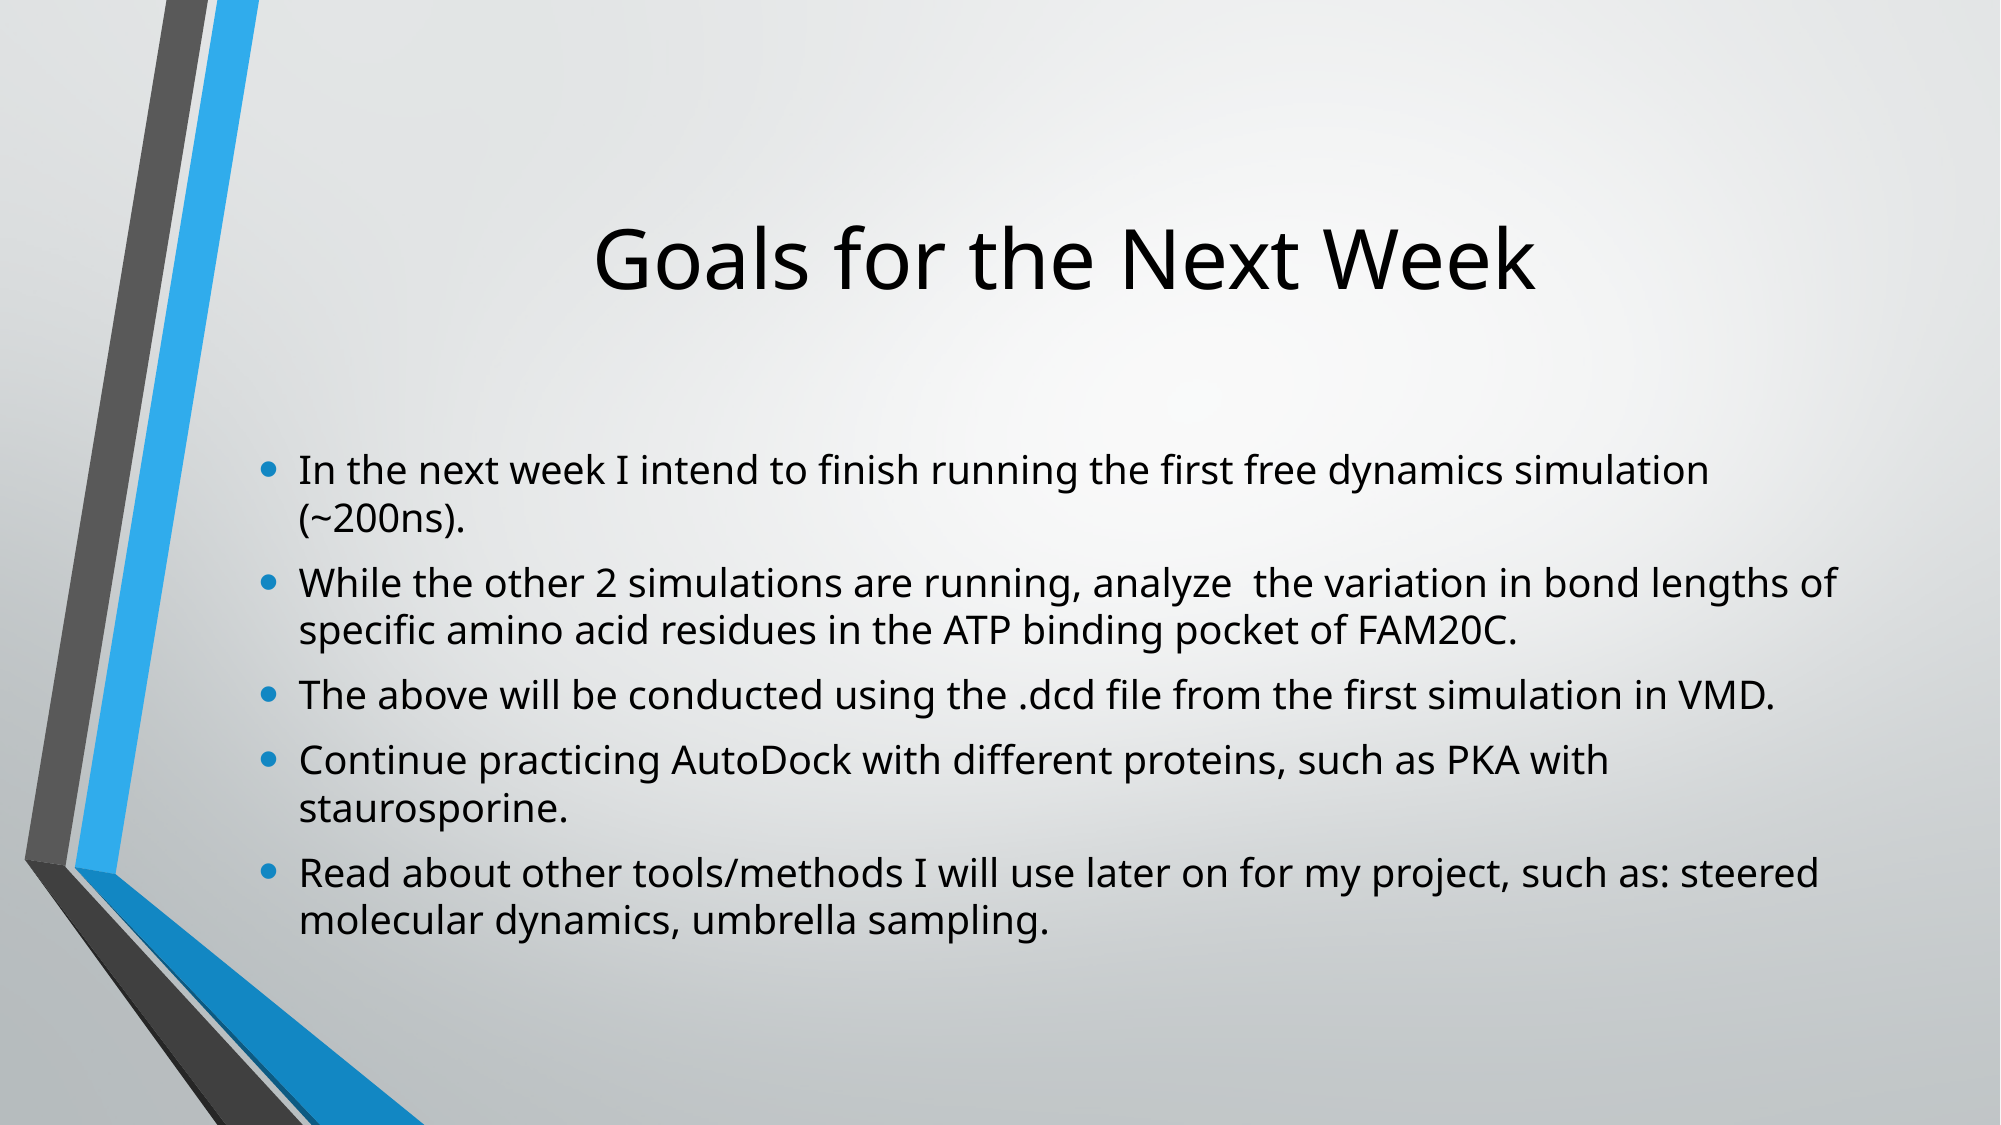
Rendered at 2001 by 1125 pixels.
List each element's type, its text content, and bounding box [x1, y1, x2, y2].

title Goals for the Next Week [243, 112, 1887, 400]
list In the next week I intend to finish running the first free dynamics simulation (~200ns). While the other 2 simulations are running, analyze the variation in bond lengths of specific amino acid residues in the ATP binding pocket of FAM20C. The above will be conducted using the .dcd file from the first simulation in VMD. Continue practicing AutoDock with different proteins, such as PKA with staurosporine. Read about other tools/methods I will use later on for my project, such as: steered molecular dynamics, umbrella sampling. [243, 437, 1887, 950]
